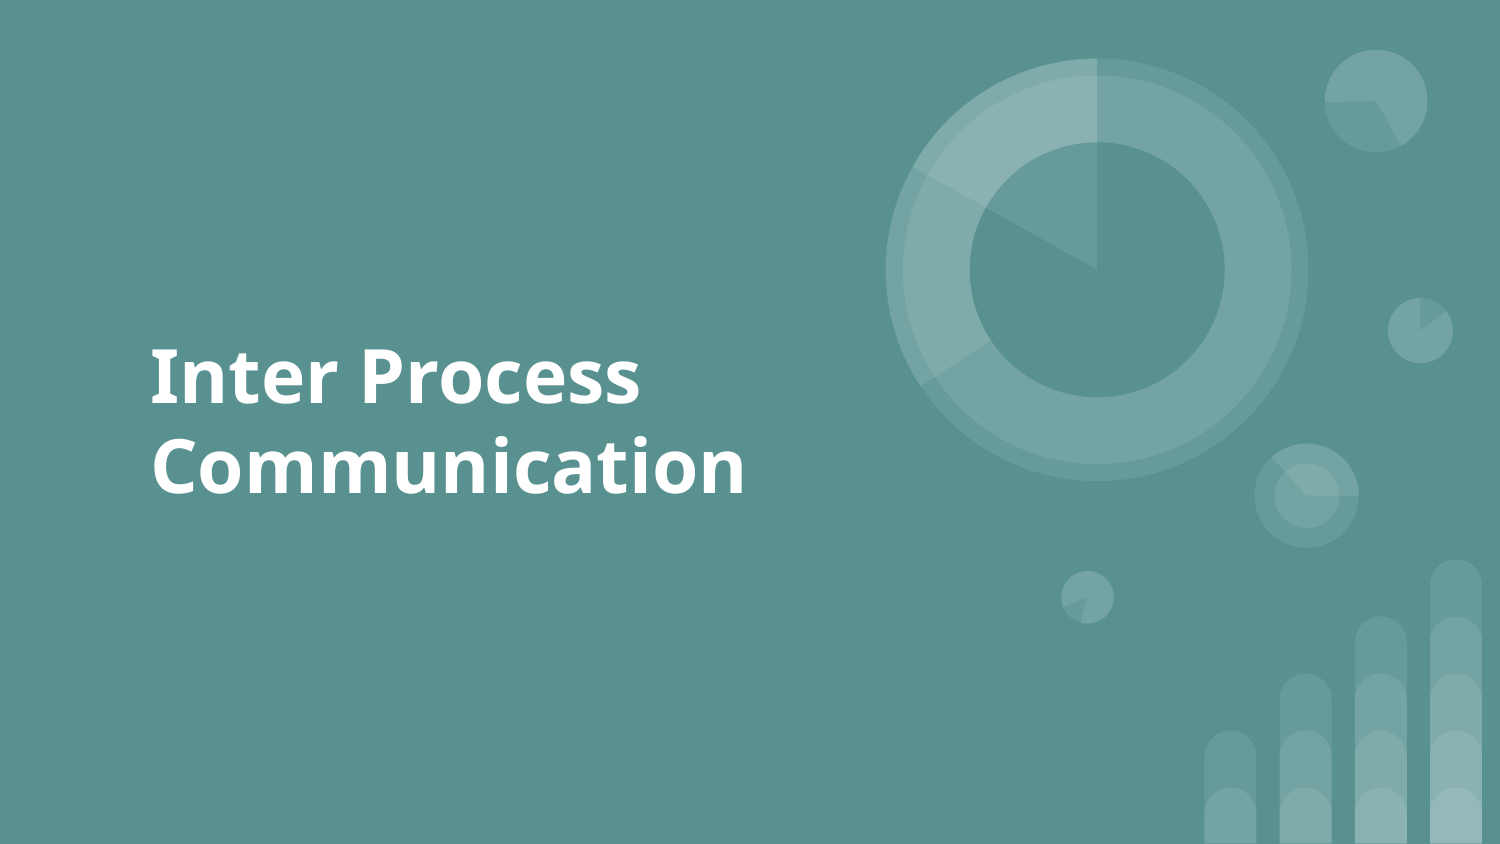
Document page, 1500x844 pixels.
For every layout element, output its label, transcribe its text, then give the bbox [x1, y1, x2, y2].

title Inter Process Communication [135, 264, 915, 572]
